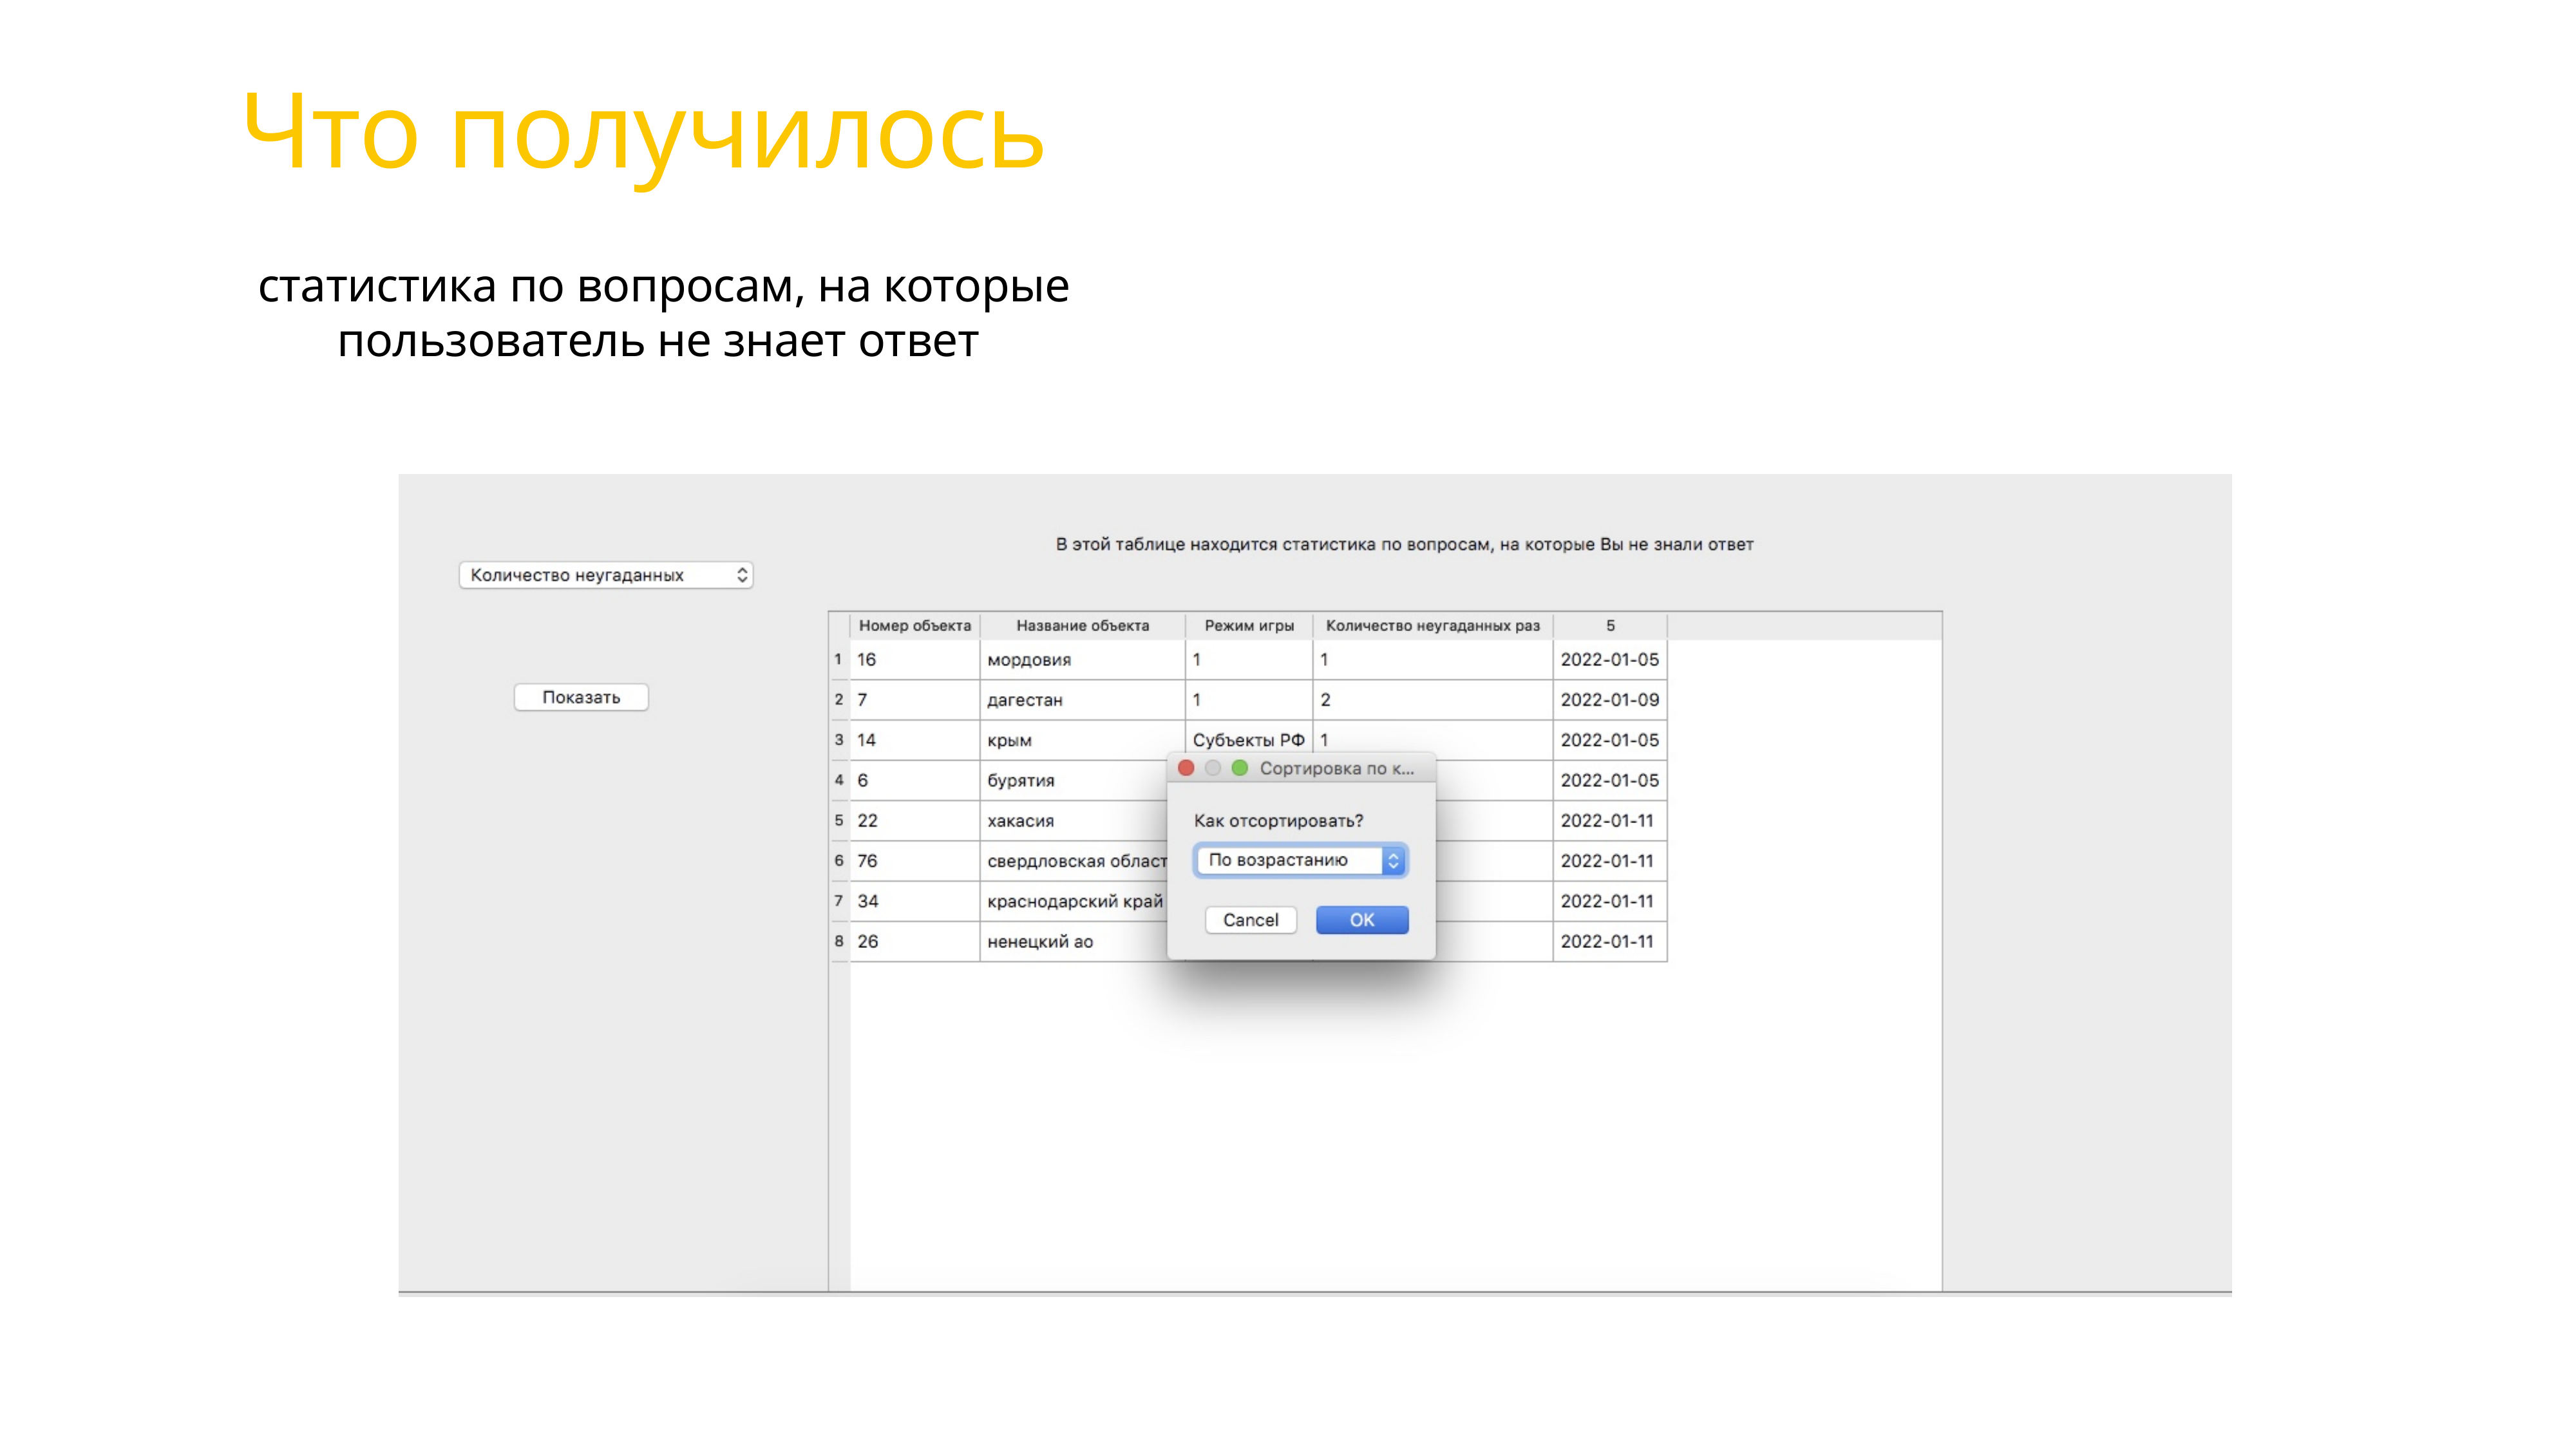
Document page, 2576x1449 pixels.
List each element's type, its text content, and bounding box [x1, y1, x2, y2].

list статистика по вопросам, на которые пользователь не знает ответ [186, 249, 1142, 390]
title Что получилось [128, 81, 1160, 252]
picture [399, 474, 2232, 1297]
